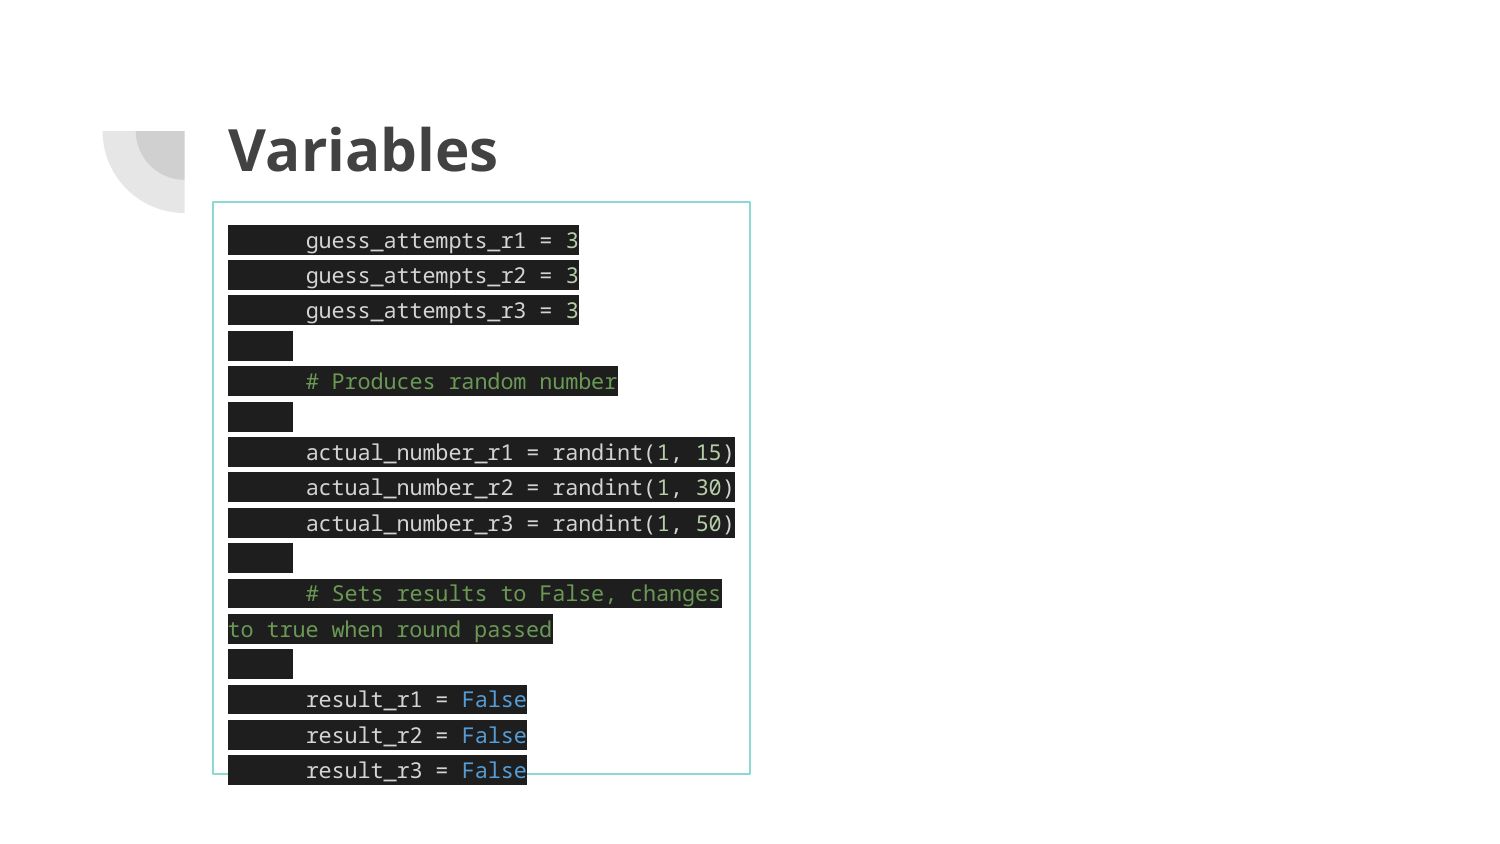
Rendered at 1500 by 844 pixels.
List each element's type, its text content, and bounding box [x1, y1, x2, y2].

text_box guess_attempts_r1 = 3 guess_attempts_r2 = 3 guess_attempts_r3 = 3 # Produces random number actual_number_r1 = randint(1, 15) actual_number_r2 = randint(1, 30) actual_number_r3 = randint(1, 50) # Sets results to False, changes to true when round passed result_r1 = False result_r2 = False result_r3 = False [212, 202, 750, 774]
title Variables [213, 98, 1368, 263]
